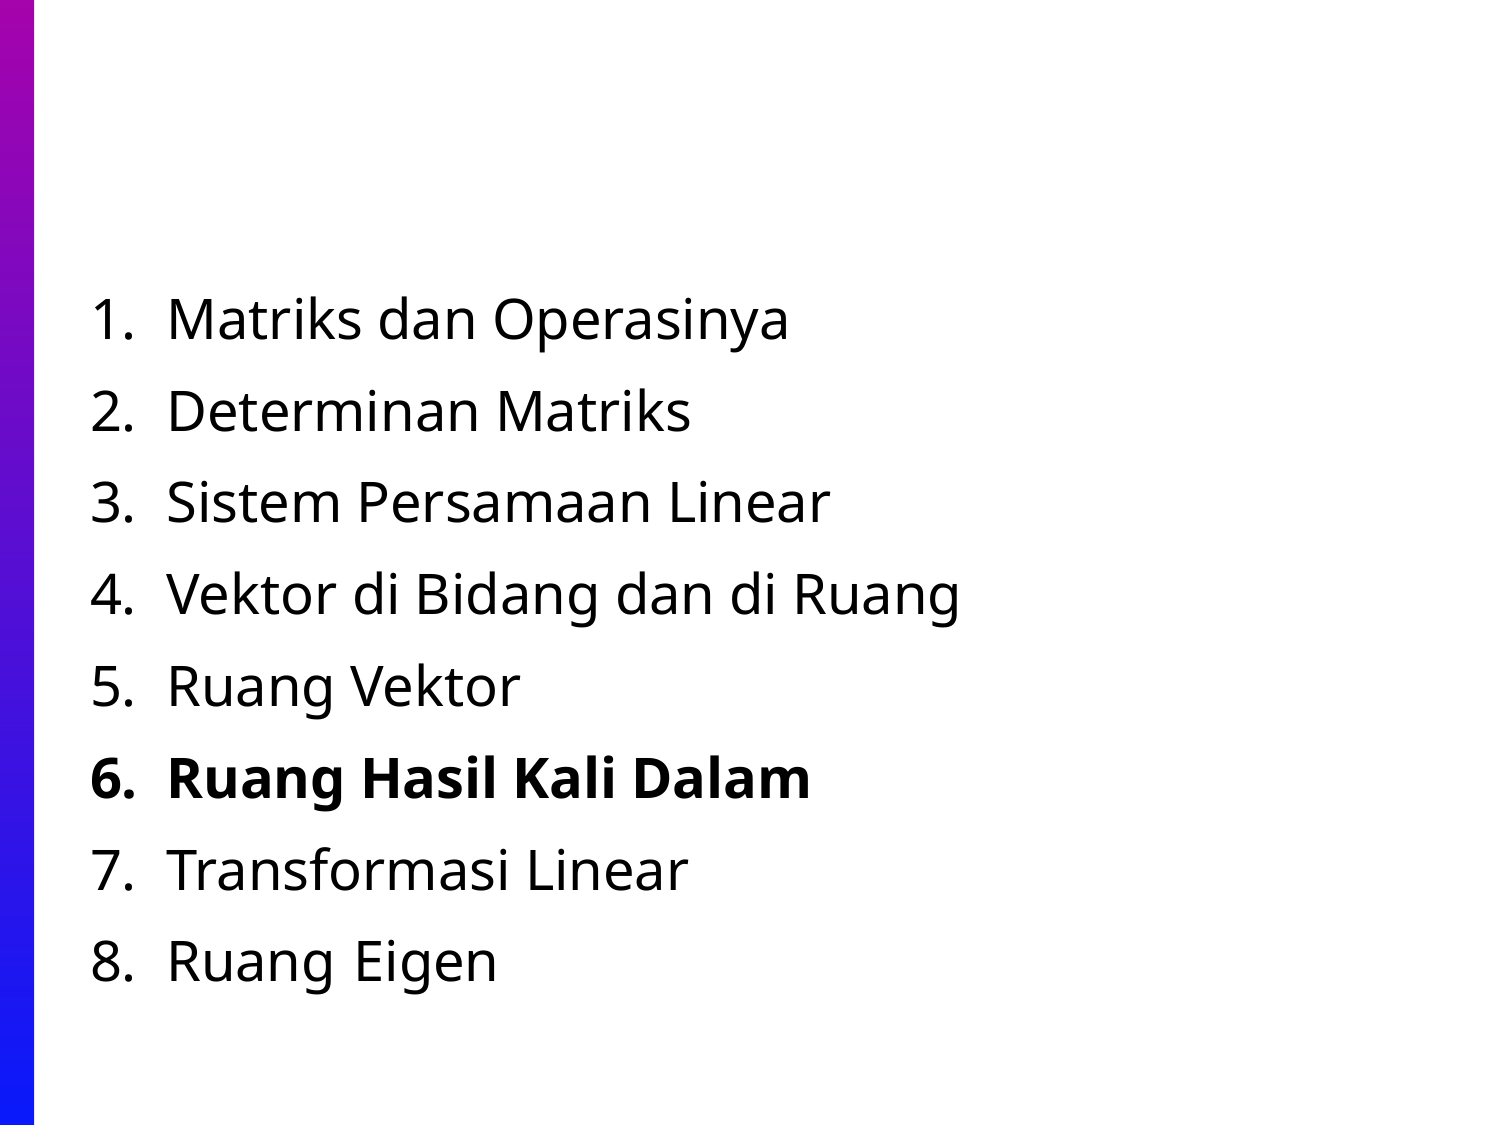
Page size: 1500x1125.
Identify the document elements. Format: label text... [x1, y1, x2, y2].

list Matriks dan Operasinya Determinan Matriks Sistem Persamaan Linear Vektor di Bidang dan di Ruang Ruang Vektor Ruang Hasil Kali Dalam Transformasi Linear Ruang Eigen [75, 262, 1425, 1005]
